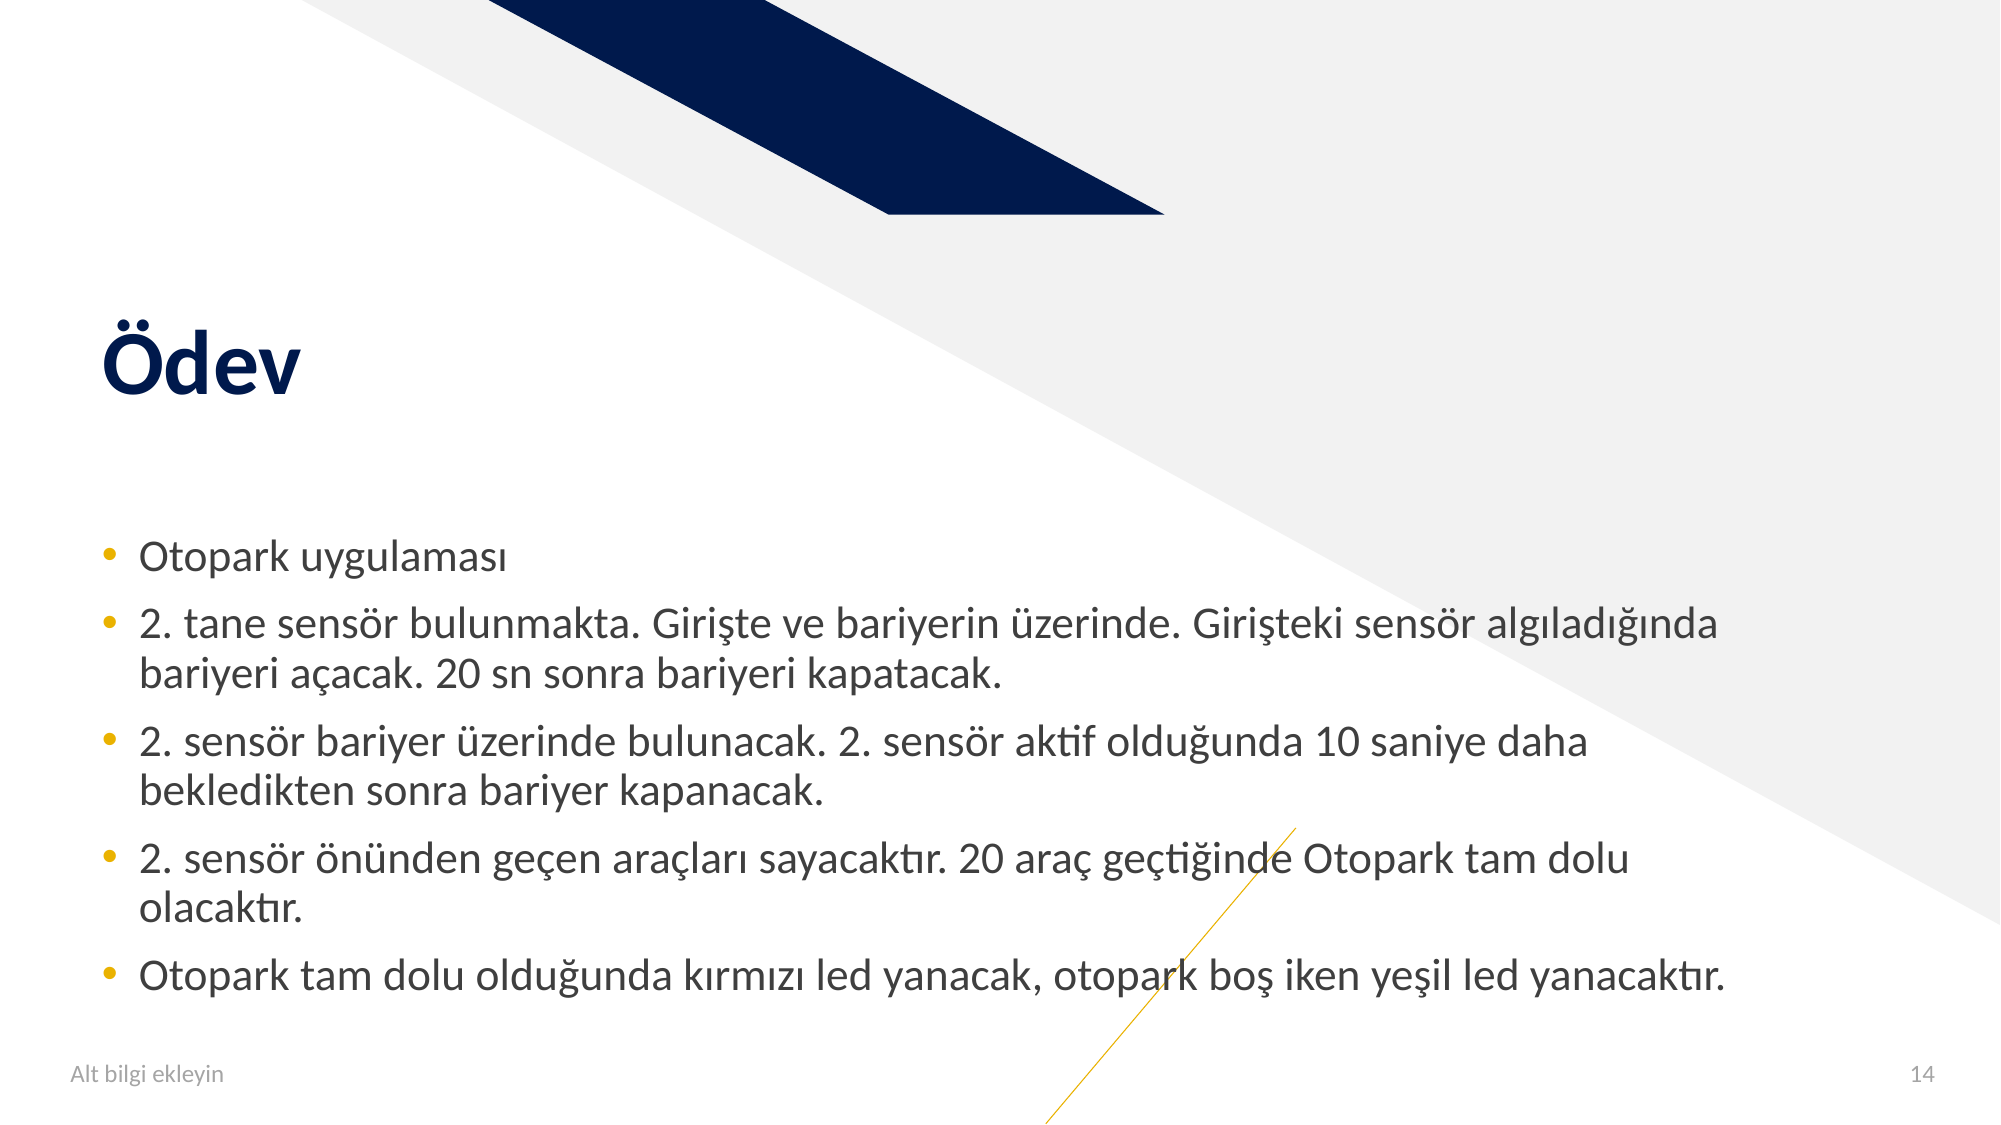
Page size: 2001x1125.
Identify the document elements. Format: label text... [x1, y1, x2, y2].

footer Alt bilgi ekleyin [55, 1042, 731, 1103]
slide_number 14 [1828, 1042, 1950, 1103]
title Ödev [87, 214, 1292, 415]
list Otopark uygulaması 2. tane sensör bulunmakta. Girişte ve bariyerin üzerinde. Girişteki sensör algıladığında bariyeri açacak. 20 sn sonra bariyeri kapatacak. 2. sensör bariyer üzerinde bulunacak. 2. sensör aktif olduğunda 10 saniye daha bekledikten sonra bariyer kapanacak. 2. sensör önünden geçen araçları sayacaktır. 20 araç geçtiğinde Otopark tam dolu olacaktır. Otopark tam dolu olduğunda kırmızı led yanacak, otopark boş iken yeşil led yanacaktır. [87, 524, 1805, 1010]
